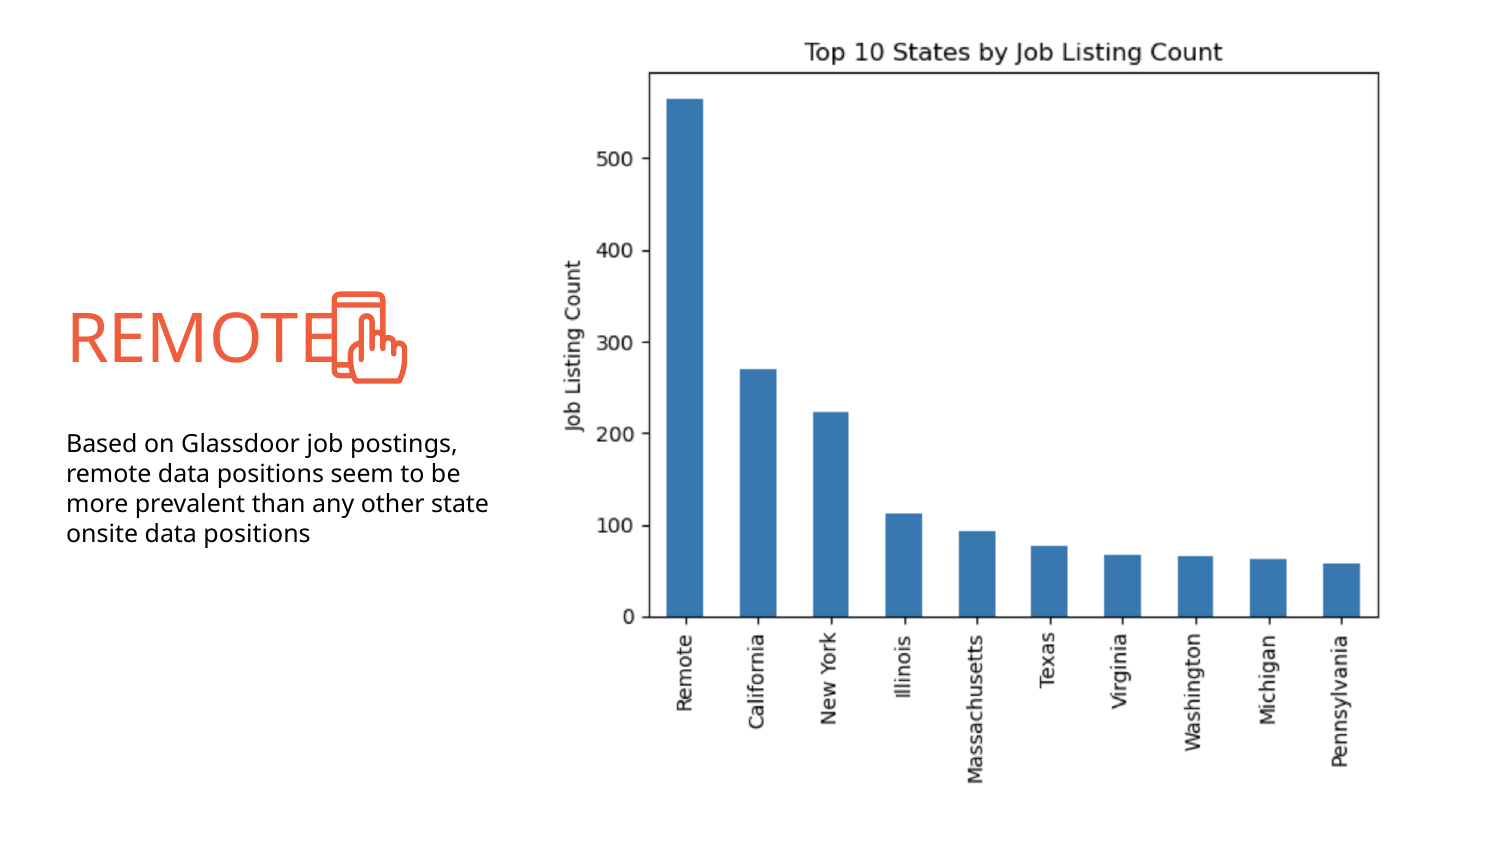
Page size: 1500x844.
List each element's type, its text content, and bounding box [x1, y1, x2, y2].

title REMOTE [51, 267, 512, 392]
list Based on Glassdoor job postings, remote data positions seem to be more prevalent than any other state onsite data positions [51, 412, 512, 607]
text_box [331, 291, 408, 384]
picture [536, 24, 1476, 811]
